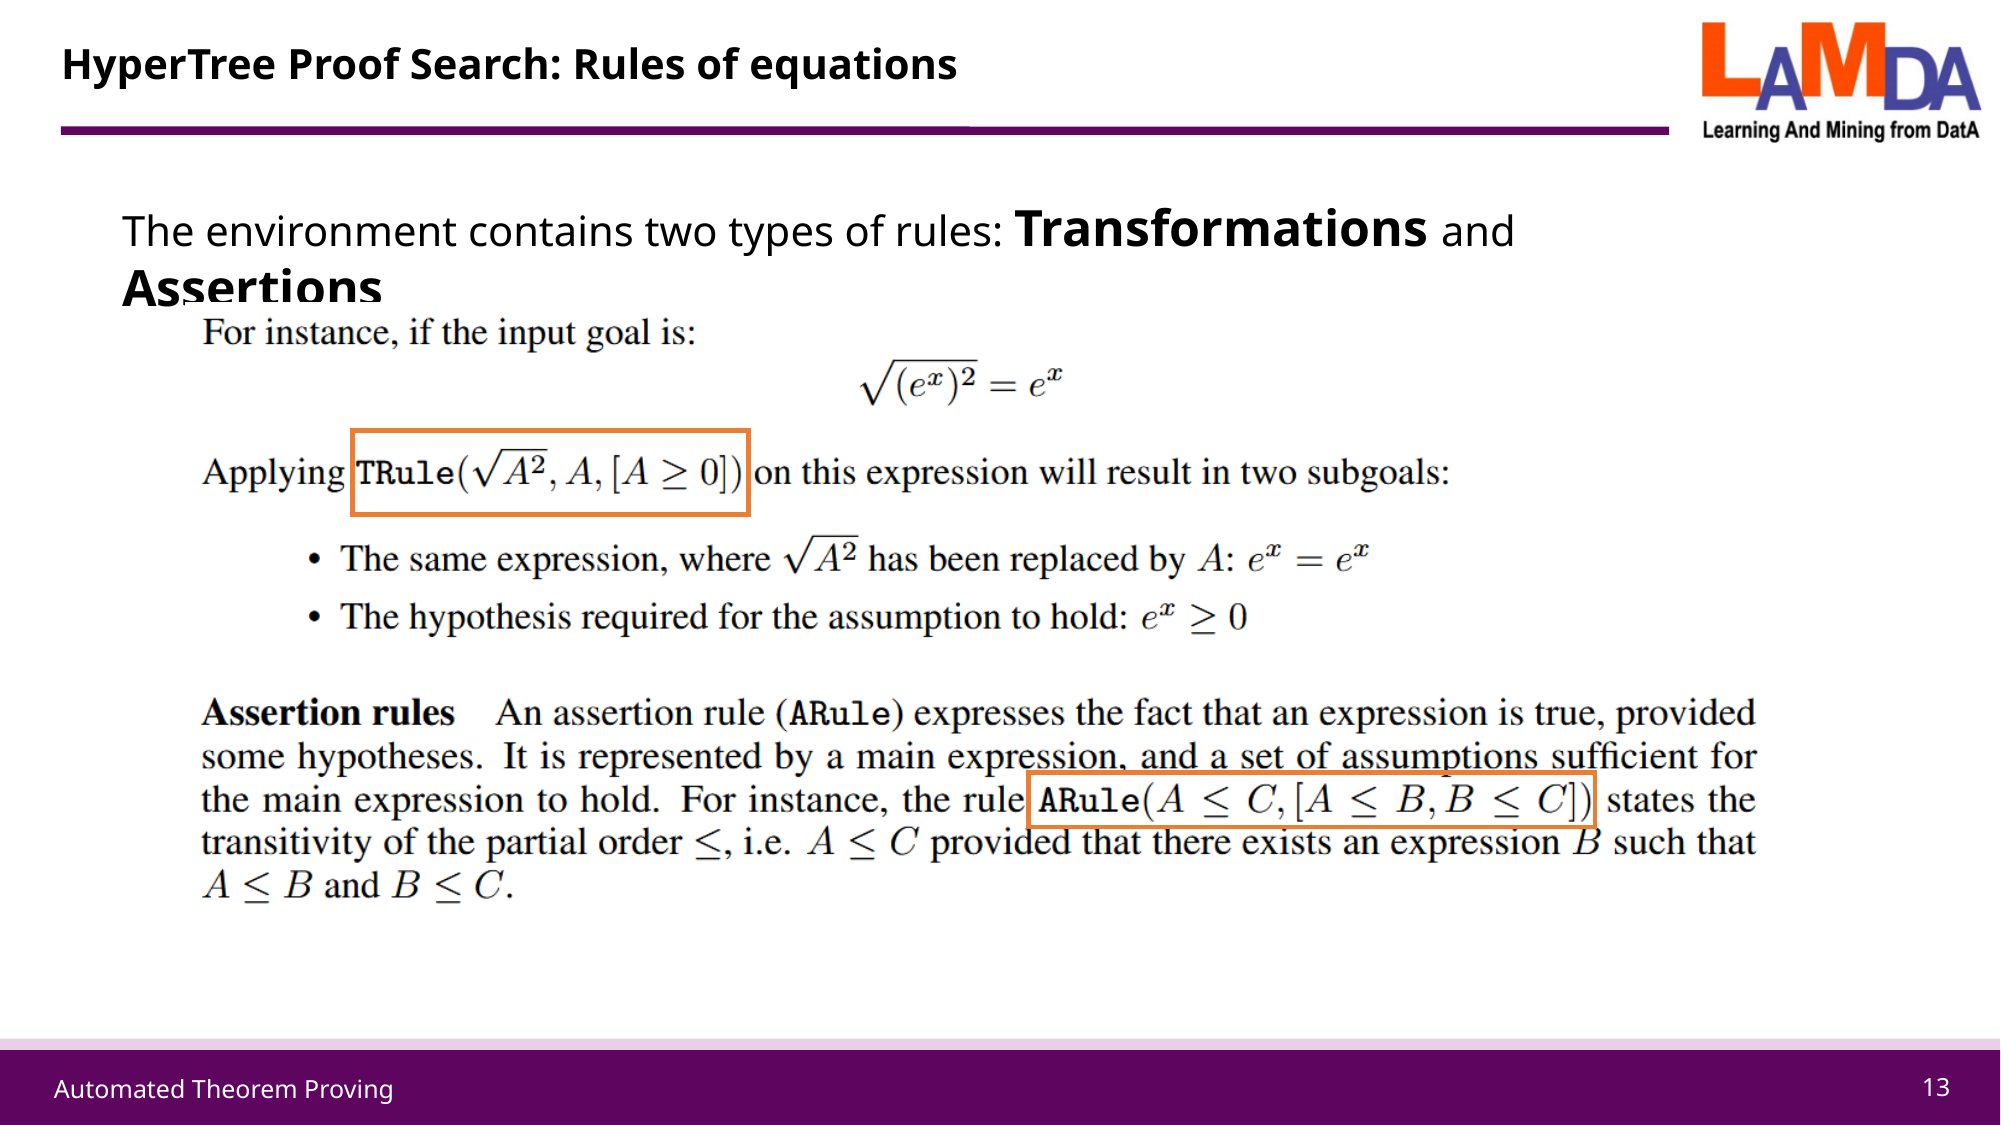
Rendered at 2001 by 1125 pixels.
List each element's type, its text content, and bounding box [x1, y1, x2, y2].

picture [185, 302, 1465, 648]
picture [1702, 22, 1982, 143]
text_box The environment contains two types of rules: Transformations and Assertions [107, 189, 1792, 325]
title HyperTree Proof Search: Rules of equations [46, 23, 1455, 109]
picture [185, 684, 1766, 915]
